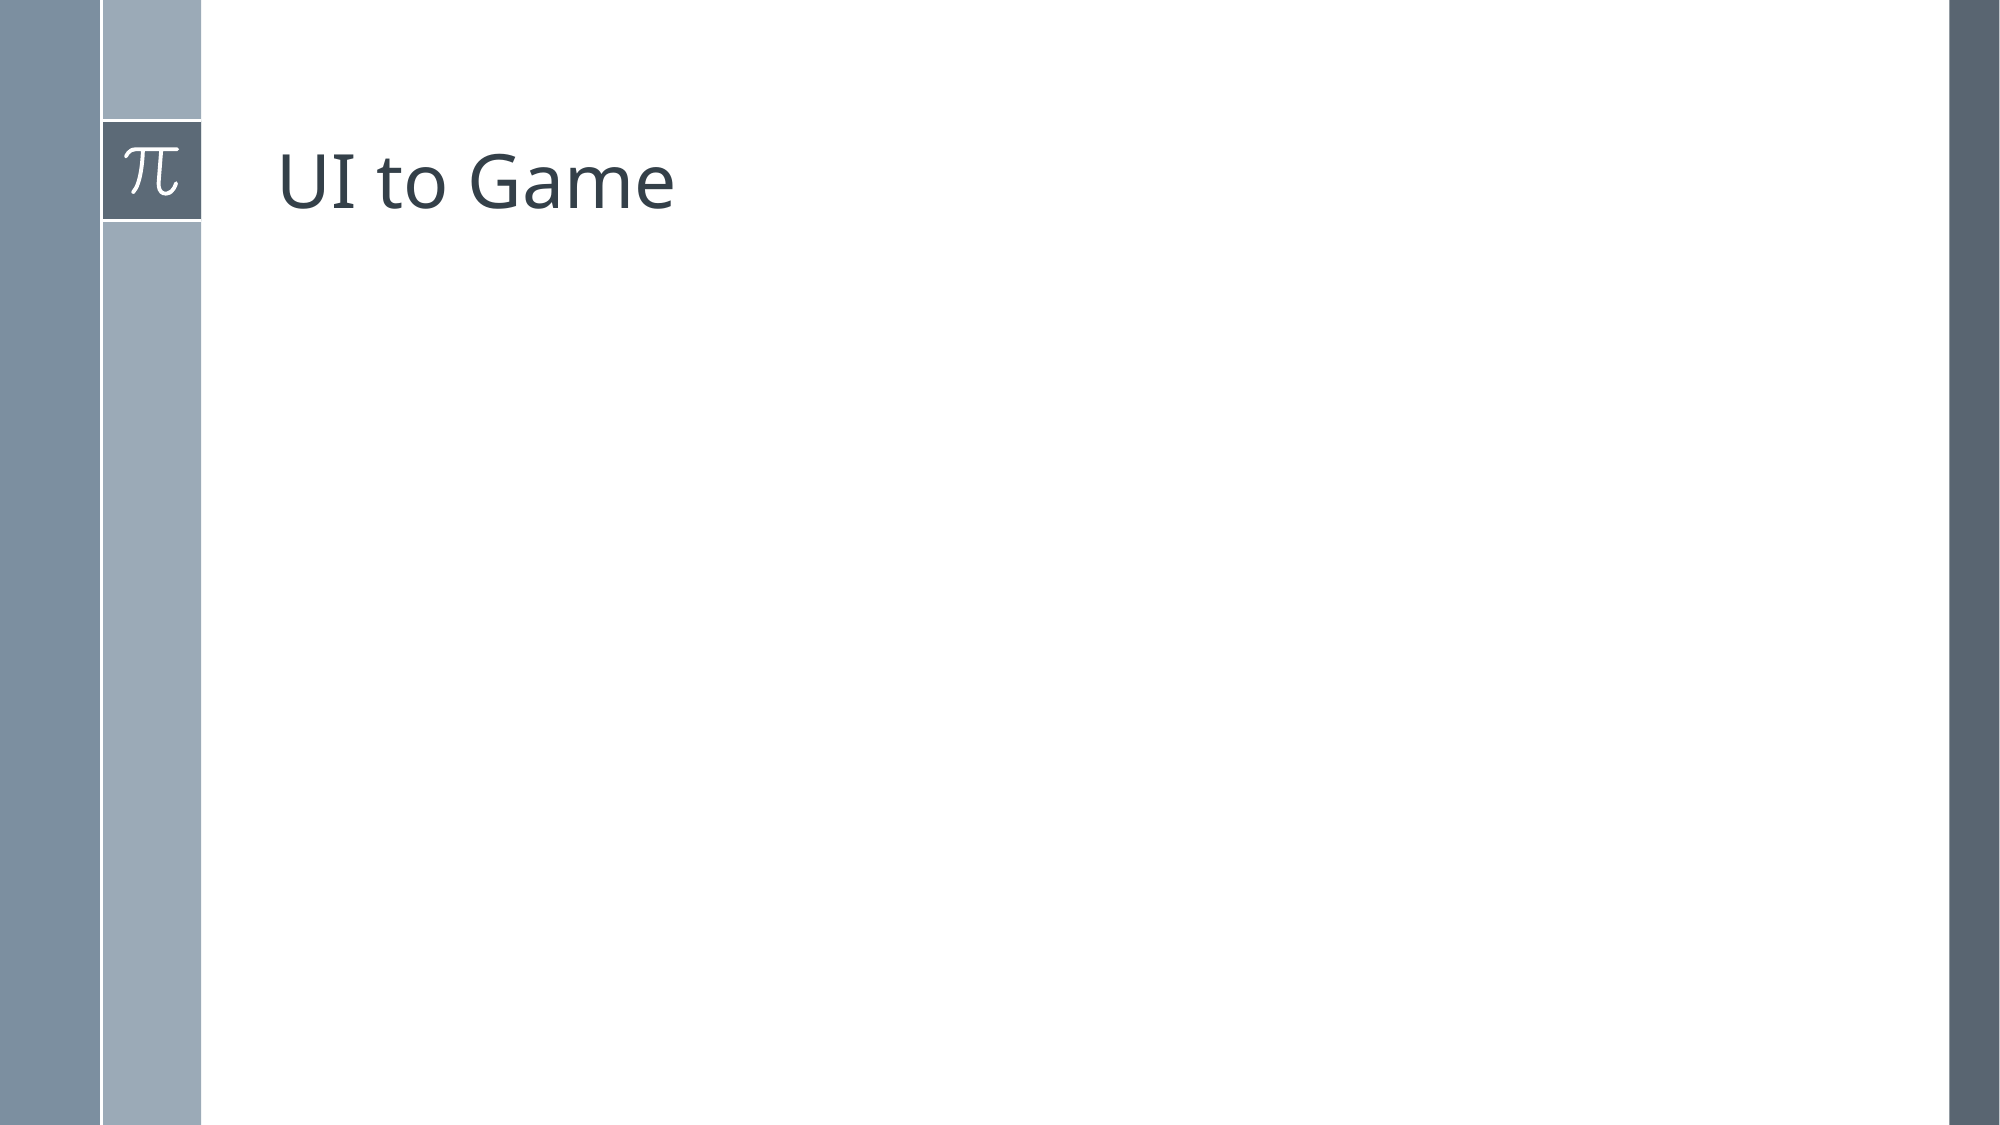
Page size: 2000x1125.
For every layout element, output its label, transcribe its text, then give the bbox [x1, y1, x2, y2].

title UI to Game [261, 29, 1867, 233]
